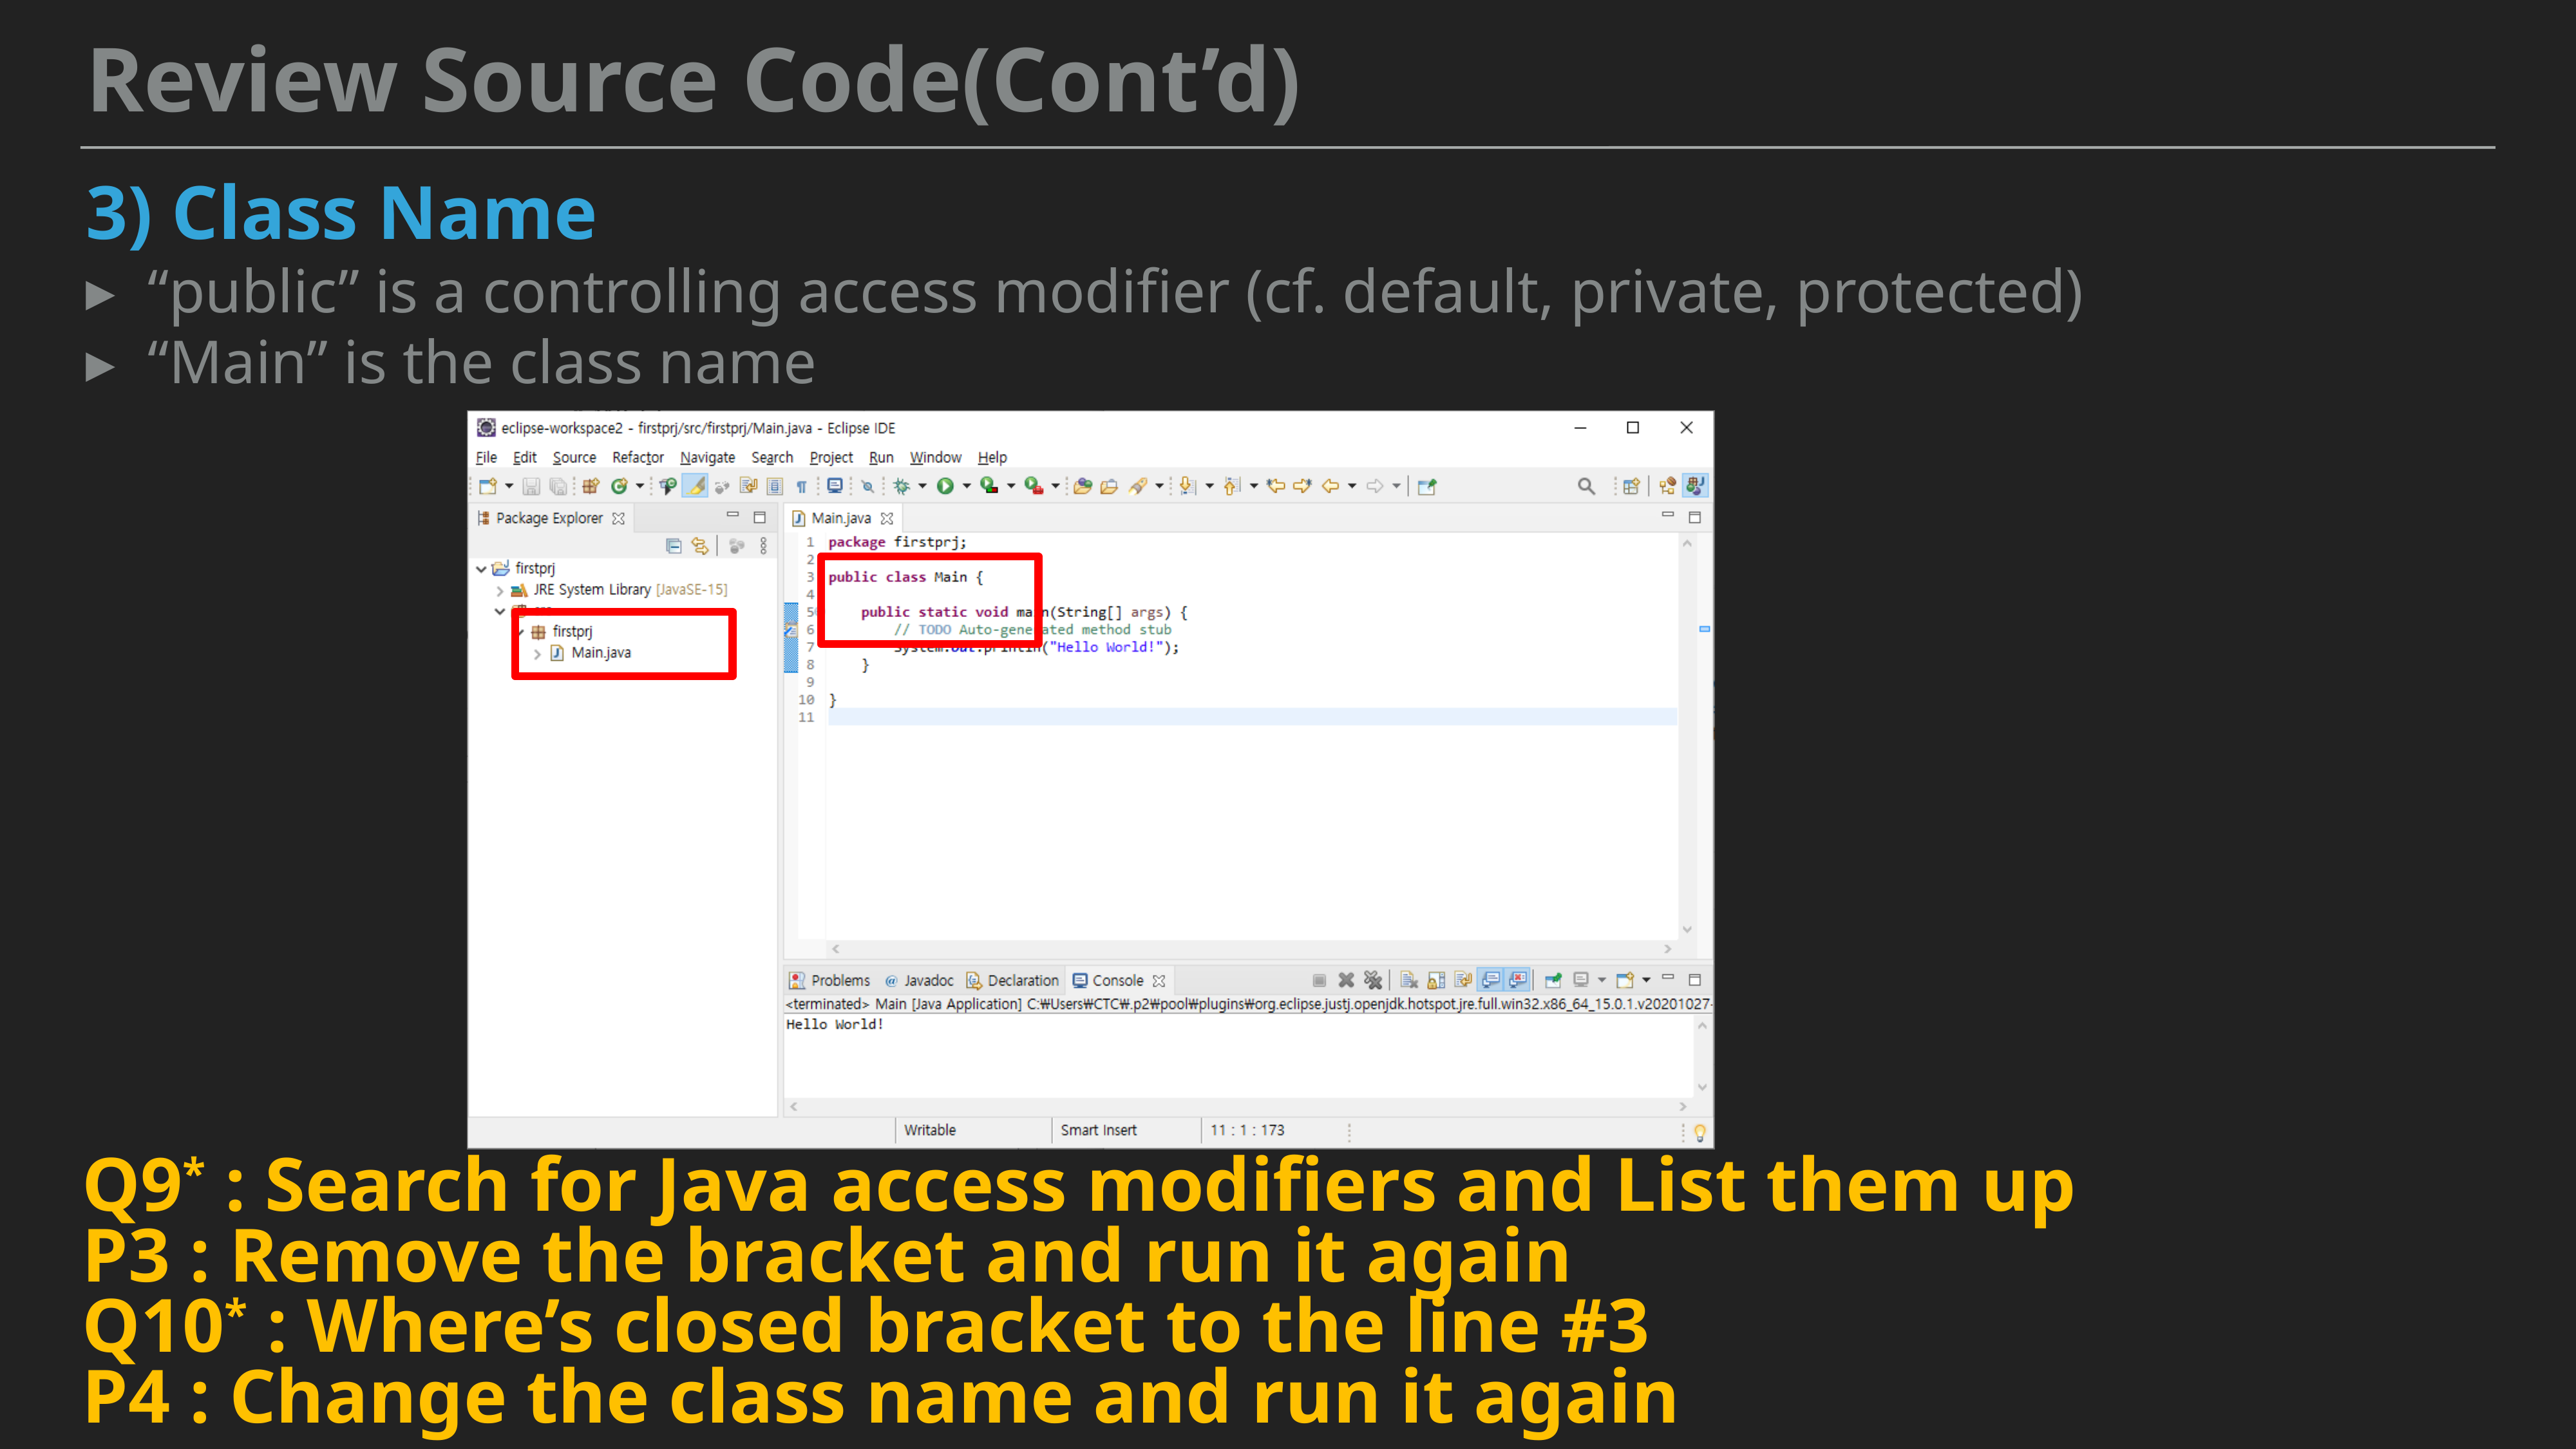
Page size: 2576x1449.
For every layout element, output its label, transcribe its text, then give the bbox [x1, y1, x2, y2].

picture [466, 410, 1715, 1150]
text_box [80, 176, 2496, 484]
text_box Q9* : Search for Java access modifiers and List them up P3 : Remove the bracket and run it again Q10* : Where’s closed bracket to the line #3 P4 : Change the class name and run it again [77, 1149, 2489, 1269]
list Review Source Code(Cont’d) [80, 18, 2552, 135]
